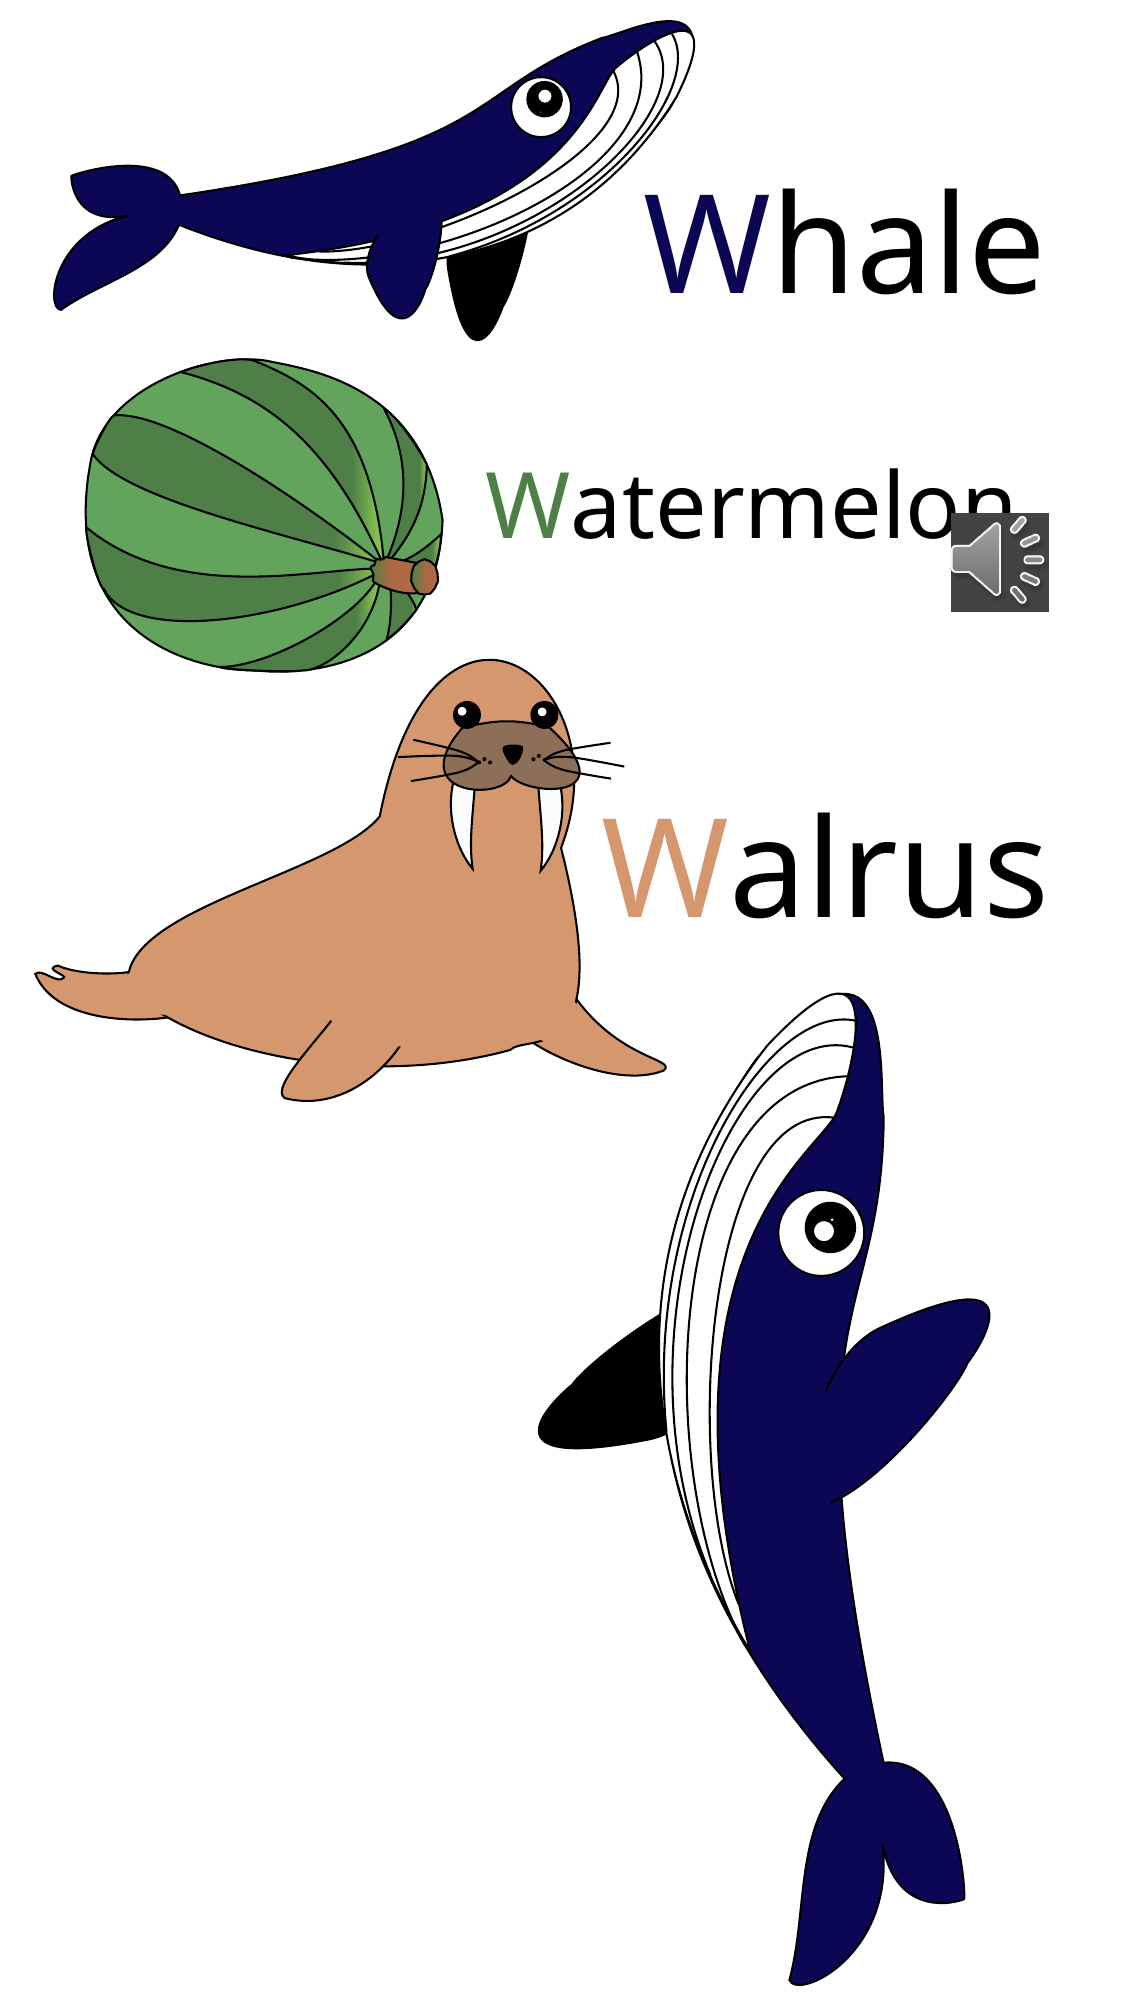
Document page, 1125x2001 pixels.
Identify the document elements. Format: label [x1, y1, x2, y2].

picture [949, 512, 1050, 613]
text_box [47, 32, 1125, 381]
text_box [267, 1231, 1125, 1733]
text_box [35, 659, 1125, 1101]
text_box [85, 359, 1125, 672]
